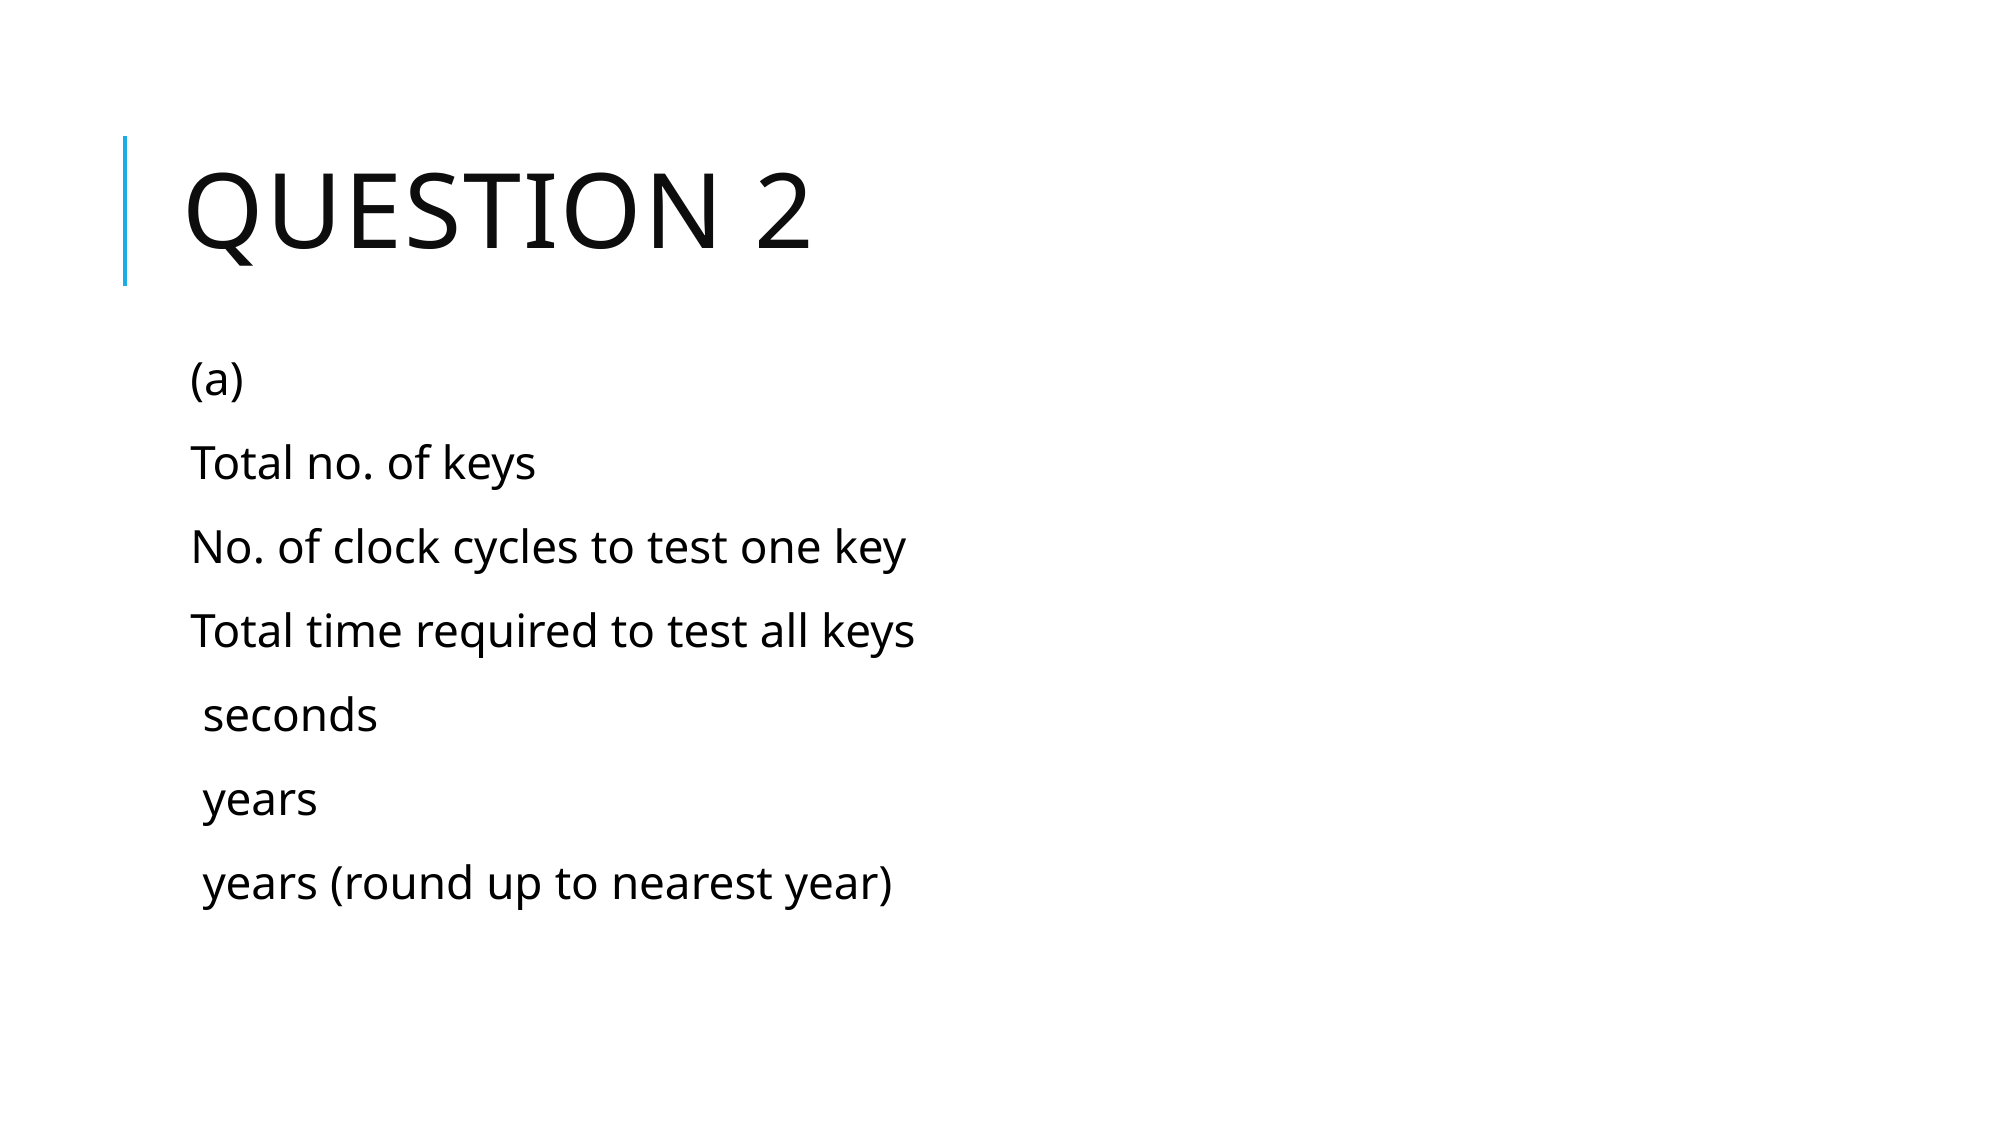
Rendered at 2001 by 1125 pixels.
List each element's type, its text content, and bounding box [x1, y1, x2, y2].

title Question 2 [168, 96, 1763, 342]
